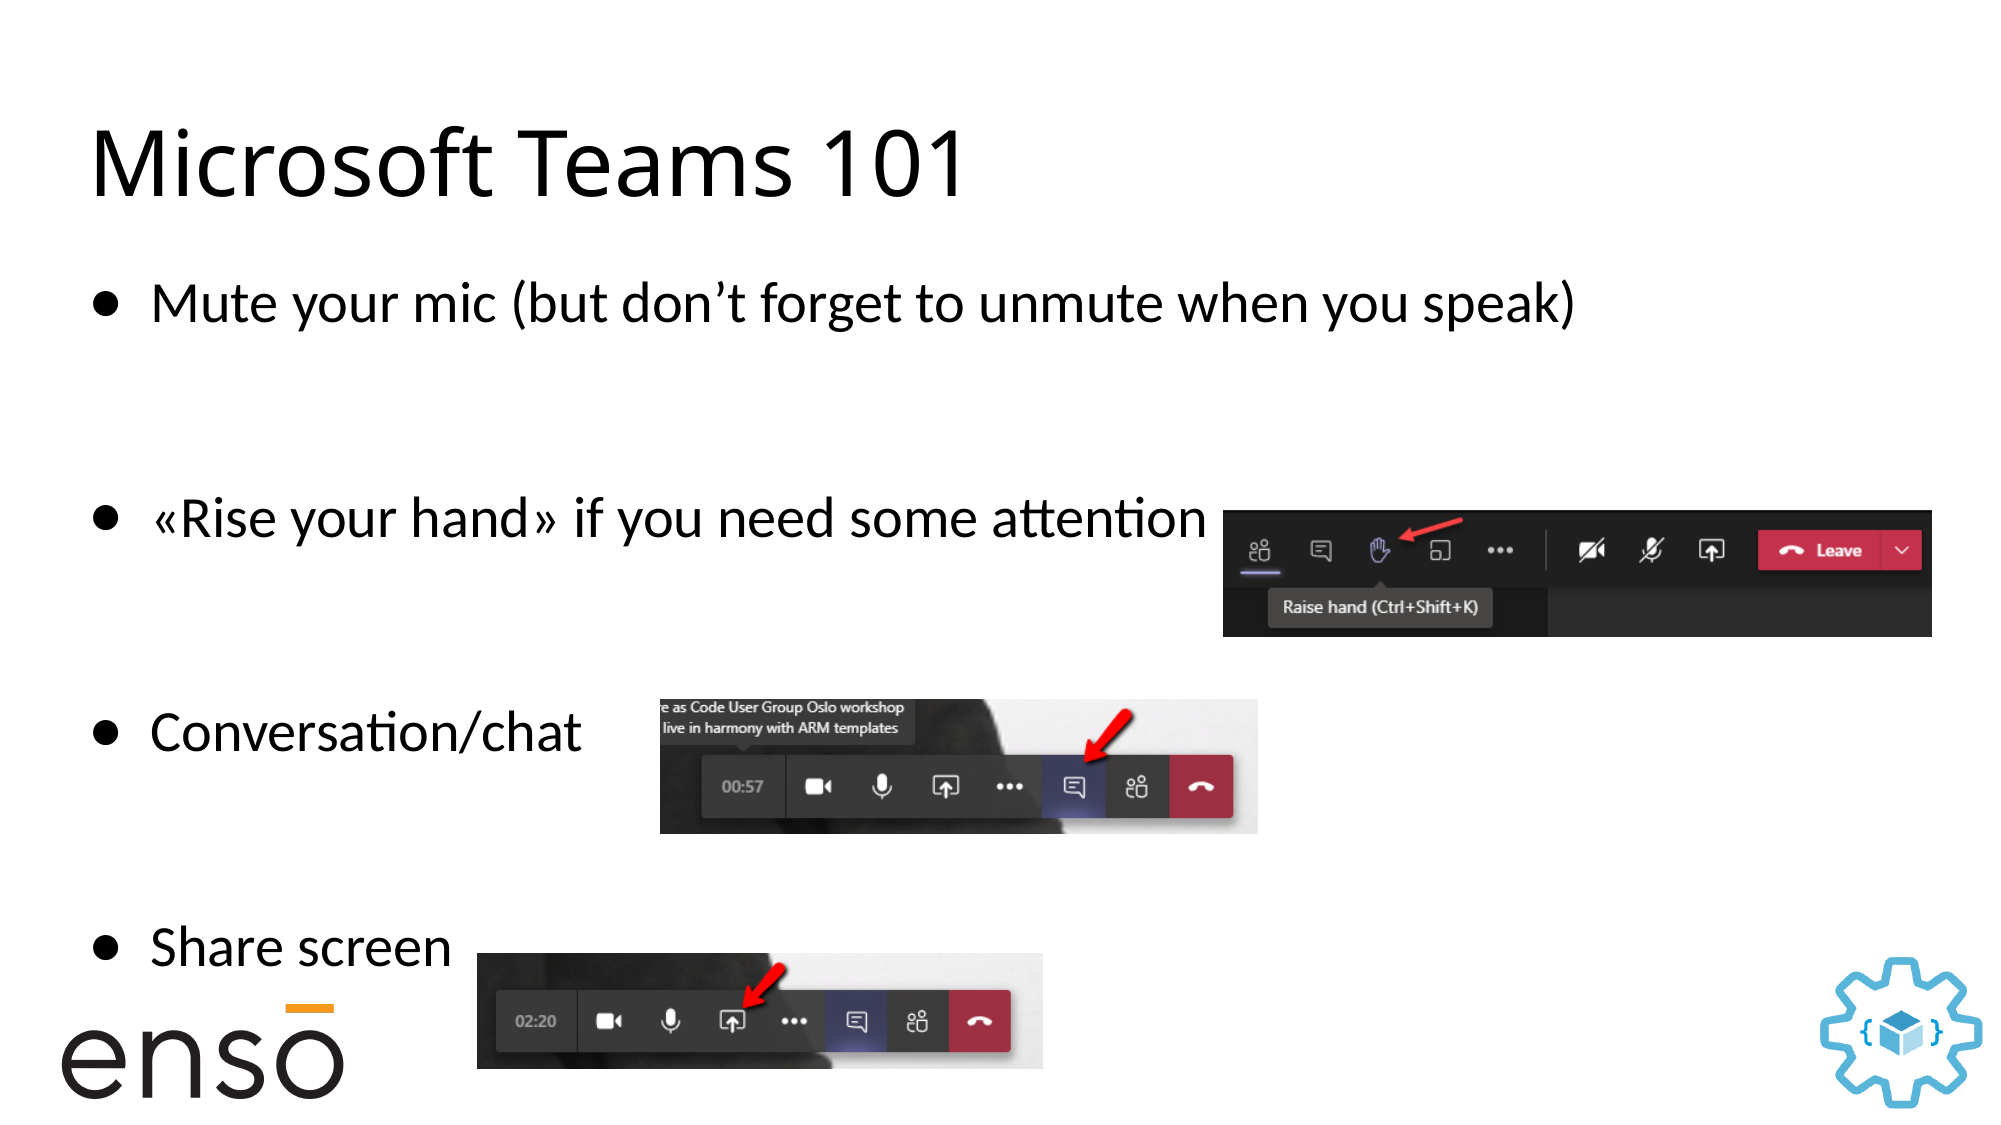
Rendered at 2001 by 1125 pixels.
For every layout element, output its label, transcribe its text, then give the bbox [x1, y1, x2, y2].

picture [660, 699, 1258, 834]
picture [477, 953, 1043, 1069]
picture [61, 1004, 344, 1099]
title Microsoft Teams 101 [68, 97, 1932, 223]
picture [1802, 940, 2000, 1125]
list Mute your mic (but don’t forget to unmute when you speak) «Rise your hand» if you need some attention Conversation/chat Share screen [68, 252, 1932, 1000]
picture [1222, 510, 1932, 637]
